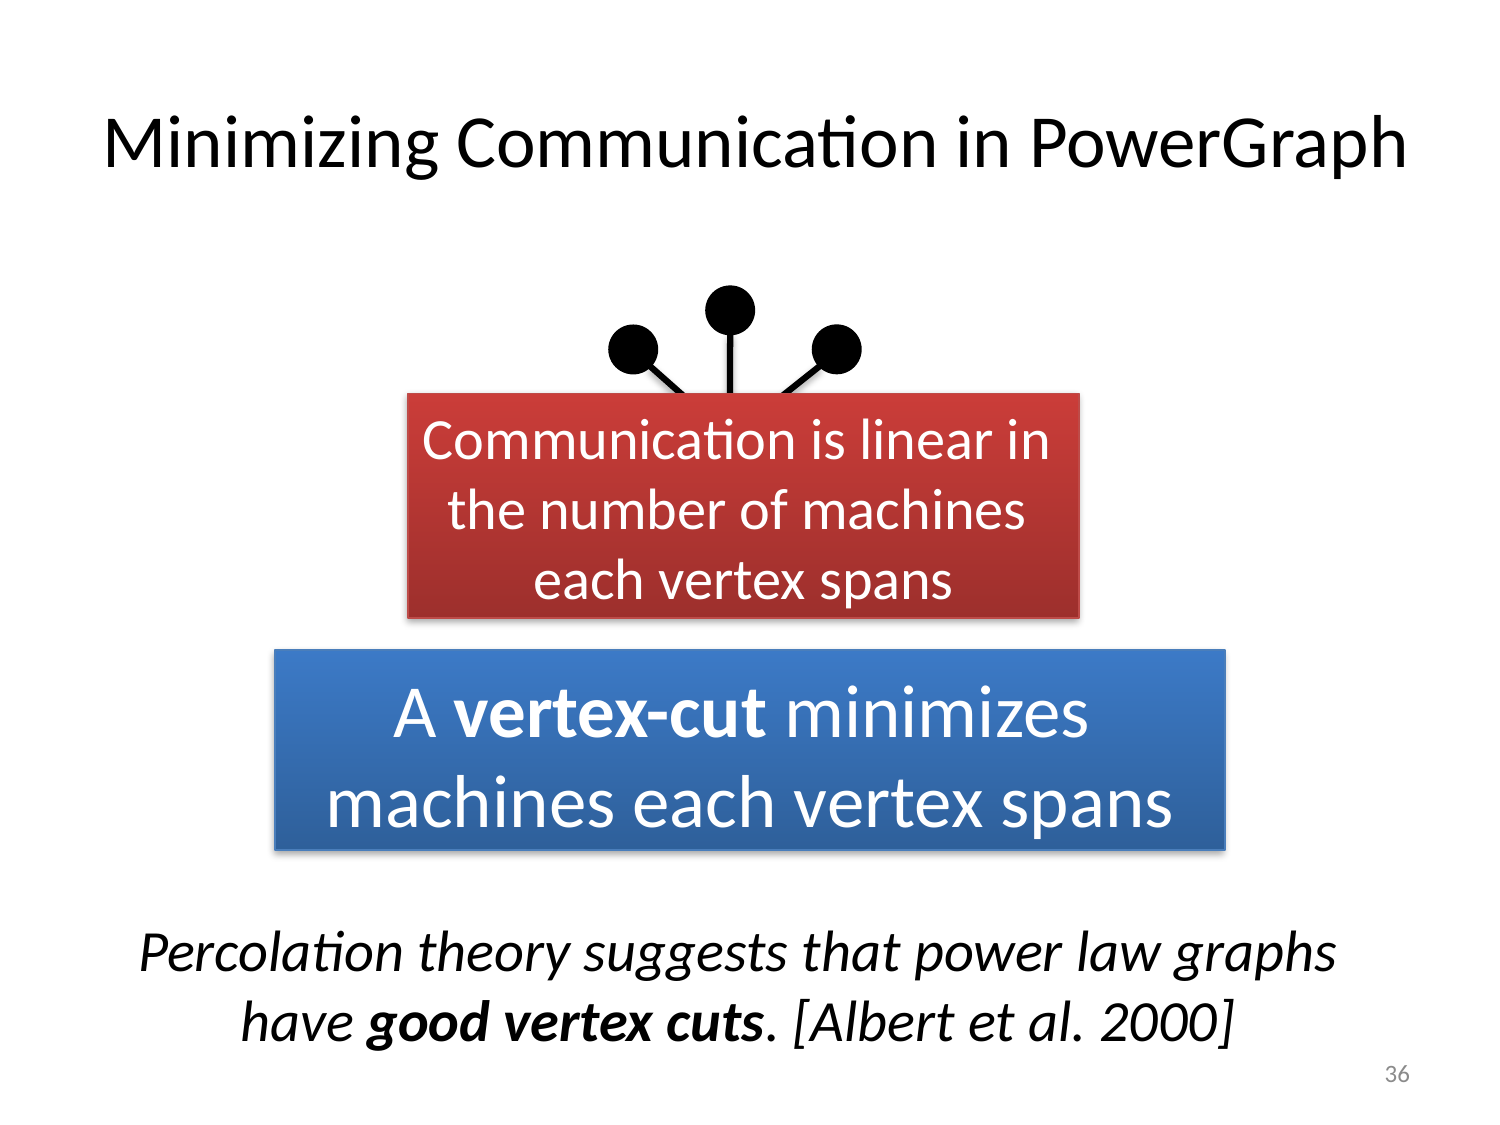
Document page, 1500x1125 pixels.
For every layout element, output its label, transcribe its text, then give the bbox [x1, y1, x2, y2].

title Minimizing Communication in PowerGraph [87, 50, 1425, 225]
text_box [549, 417, 759, 591]
text_box A vertex-cut minimizes machines each vertex spans [274, 649, 1226, 851]
text_box Percolation theory suggests that power law graphs have good vertex cuts. [Albert et al. 2000] [87, 905, 1388, 1061]
slide_number 36 [1074, 1042, 1425, 1103]
text_box Communication is linear in the number of machines each vertex spans [407, 393, 1080, 619]
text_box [756, 416, 913, 561]
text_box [610, 287, 860, 416]
